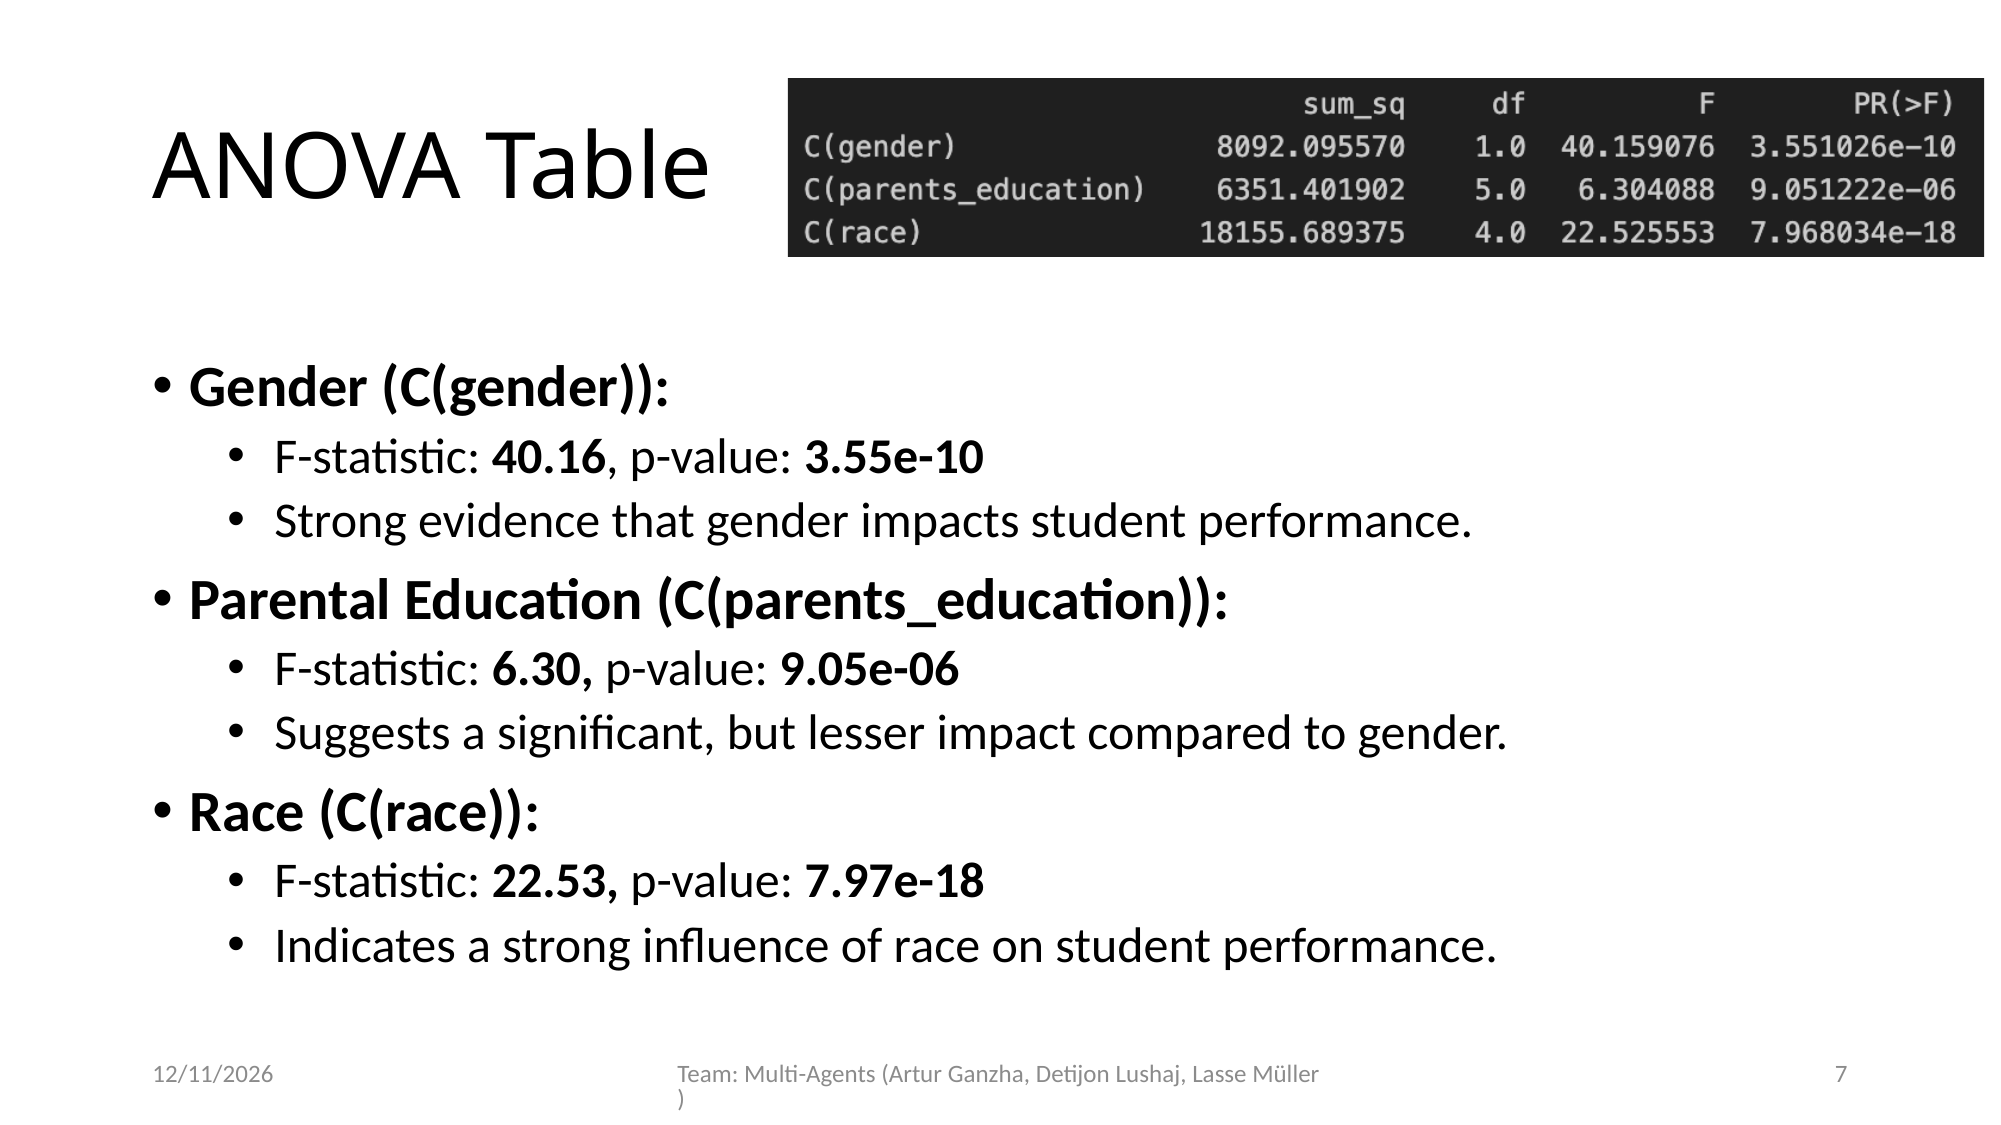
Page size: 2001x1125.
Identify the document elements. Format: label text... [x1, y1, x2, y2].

picture [787, 78, 1985, 257]
title ANOVA Table [137, 59, 1863, 278]
slide_number 7 [1412, 1042, 1863, 1103]
footer Team: Multi-Agents (Artur Ganzha, Detijon Lushaj, Lasse Müller) [662, 1042, 1338, 1103]
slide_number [137, 1042, 588, 1103]
list Gender (C(gender)): F-statistic: 40.16, p-value: 3.55e-10 Strong evidence that gender impacts student performance. Parental Education (C(parents_education)): F-statistic: 6.30, p-value: 9.05e-06 Suggests a significant, but lesser impact compared to gender. Race (C(race)): F-statistic: 22.53, p-value: 7.97e-18 Indicates a strong influence of race on student performance. [137, 349, 1863, 1014]
